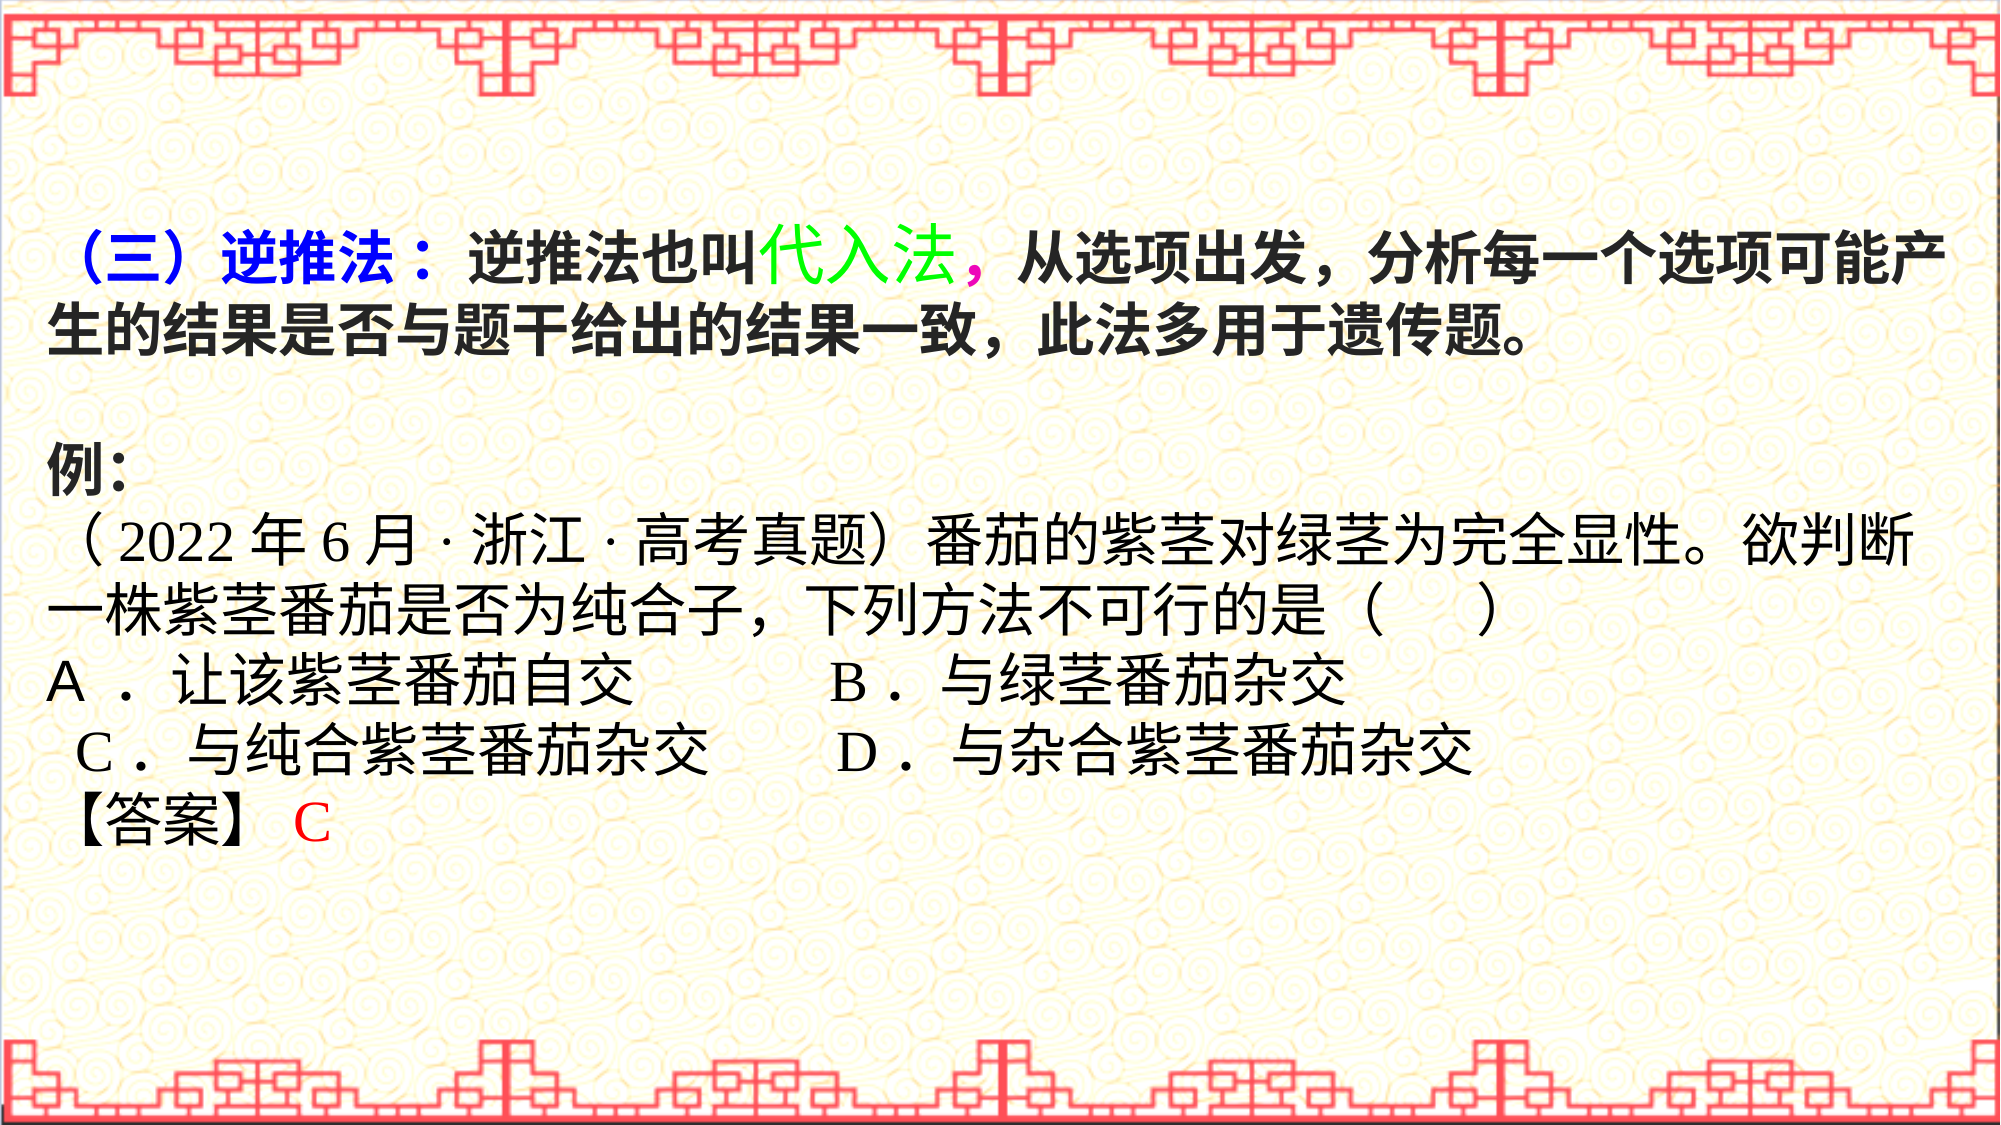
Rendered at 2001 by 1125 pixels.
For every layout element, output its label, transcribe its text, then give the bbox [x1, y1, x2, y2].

title 阅卷老师看着舒服的字： [0, 0, 2000, 1125]
text_box （三）逆推法 ：逆推法也叫代入法，从选项出发，分析每一个选项可能产生的结果是否与题干给出的结果一致，此法多用于遗传题。 例： （2022年6月·浙江·高考真题）番茄的紫茎对绿茎为完全显性。欲判断一株紫茎番茄是否为纯合子，下列方法不可行的是（ ） A ．让该紫茎番茄自交 B．与绿茎番茄杂交 C．与纯合紫茎番茄杂交 D．与杂合紫茎番茄杂交 【答案】C [31, 205, 1969, 861]
